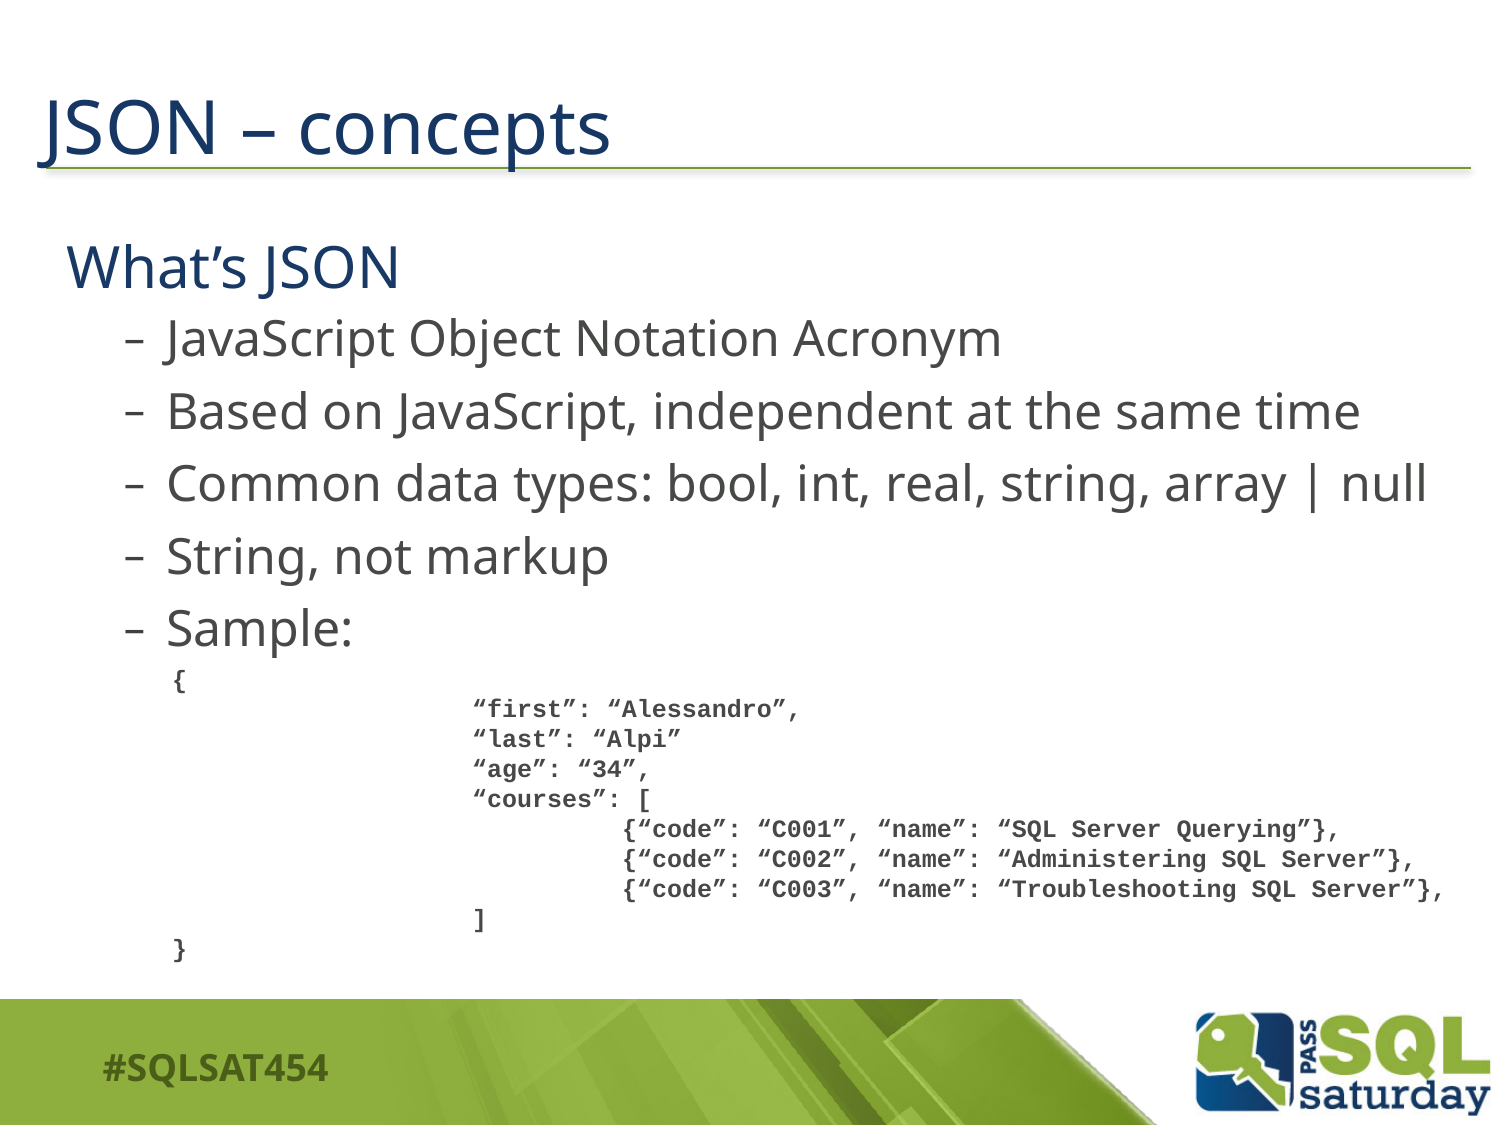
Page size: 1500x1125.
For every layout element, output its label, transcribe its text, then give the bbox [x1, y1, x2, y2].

title JSON – concepts [28, 25, 1472, 224]
picture [0, 984, 1500, 1125]
list What’s JSON JavaScript Object Notation Acronym Based on JavaScript, independent at the same time Common data types: bool, int, real, string, array | null String, not markup Sample: { “first”: “Alessandro”, “last”: “Alpi” “age”: “34”, “courses”: [ {“code”: “C001”, “name”: “SQL Server Querying”}, {“code”: “C002”, “name”: “Administering SQL Server”}, {“code”: “C003”, “name”: “Troubleshooting SQL Server”}, ] } [51, 222, 1472, 943]
